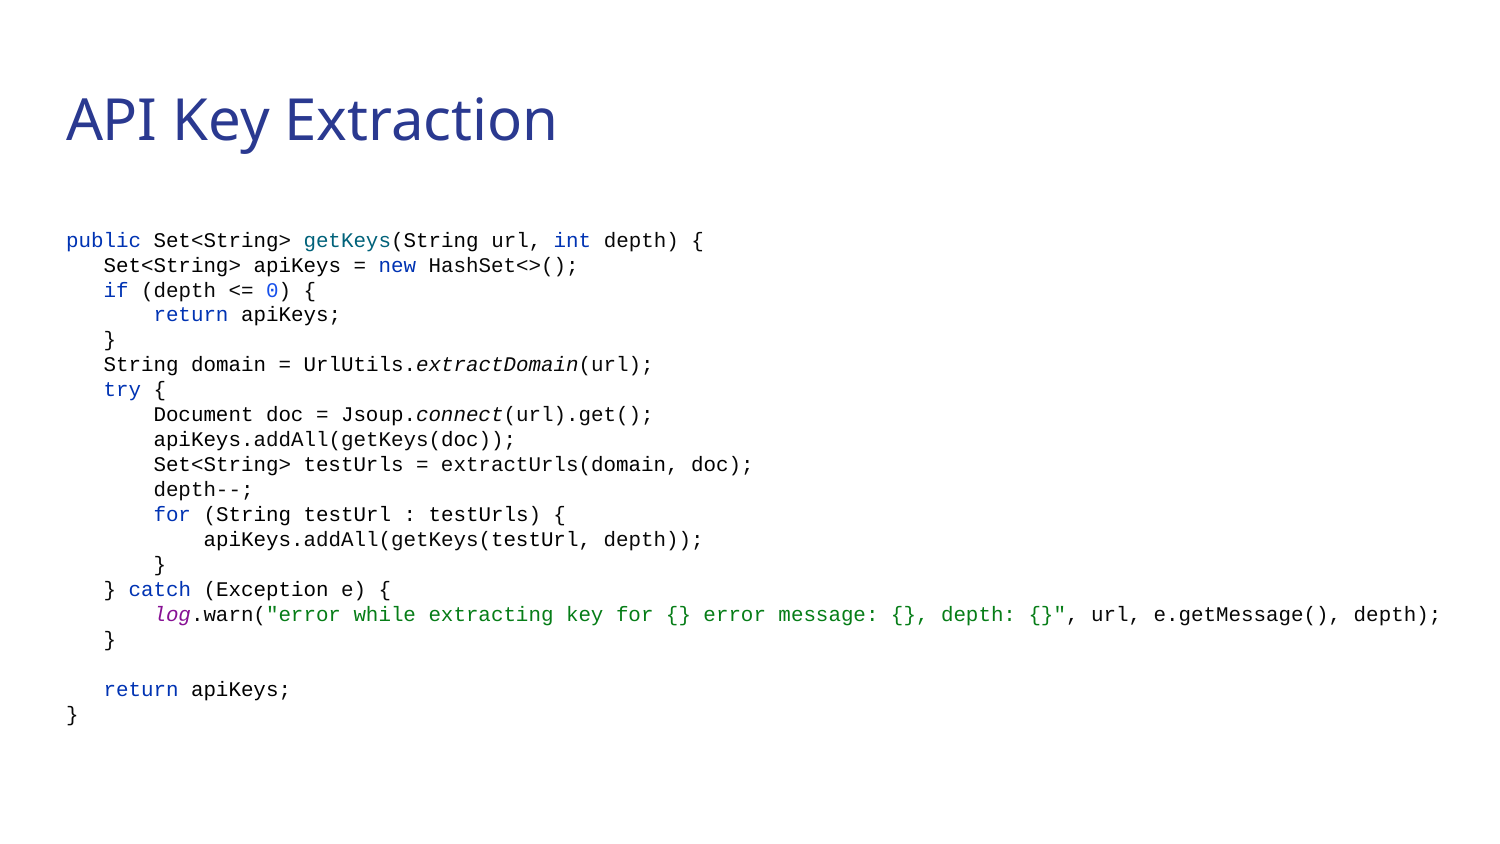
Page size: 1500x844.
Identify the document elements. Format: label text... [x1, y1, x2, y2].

text_box public Set<String> getKeys(String url, int depth) { Set<String> apiKeys = new HashSet<>(); if (depth <= 0) { return apiKeys; } String domain = UrlUtils.extractDomain(url); try { Document doc = Jsoup.connect(url).get(); apiKeys.addAll(getKeys(doc)); Set<String> testUrls = extractUrls(domain, doc); depth--; for (String testUrl : testUrls) { apiKeys.addAll(getKeys(testUrl, depth)); } } catch (Exception e) { log.warn("error while extracting key for {} error message: {}, depth: {}", url, e.getMessage(), depth); } return apiKeys; } [51, 211, 1500, 741]
title API Key Extraction [51, 67, 1449, 167]
